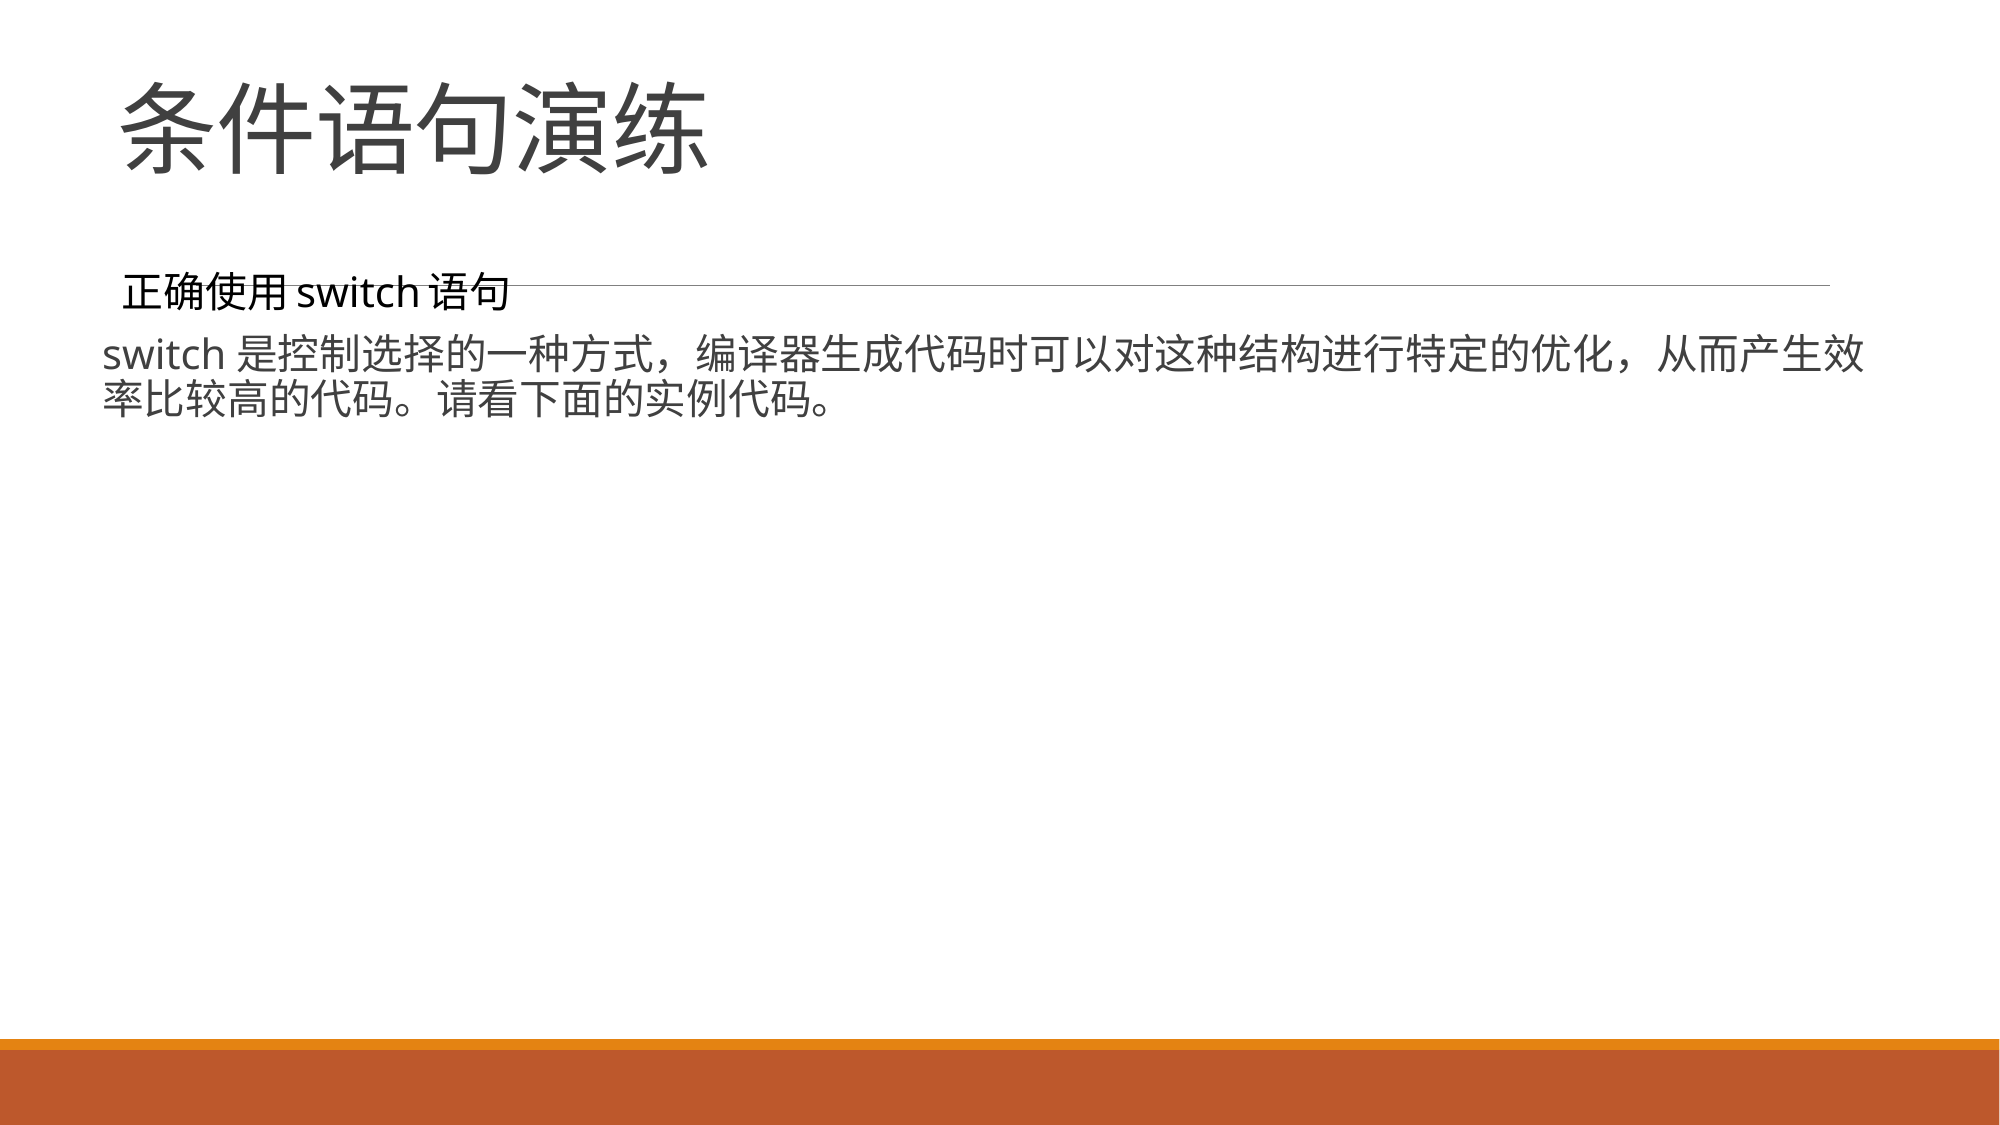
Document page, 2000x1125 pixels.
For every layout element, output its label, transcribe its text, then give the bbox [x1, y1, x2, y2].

title 条件语句演练 [101, 30, 1850, 195]
list switch是控制选择的一种方式，编译器生成代码时可以对这种结构进行特定的优化，从而产生效率比较高的代码。请看下面的实例代码。 [101, 325, 1886, 1094]
text_box 正确使用switch语句 [101, 219, 1851, 326]
